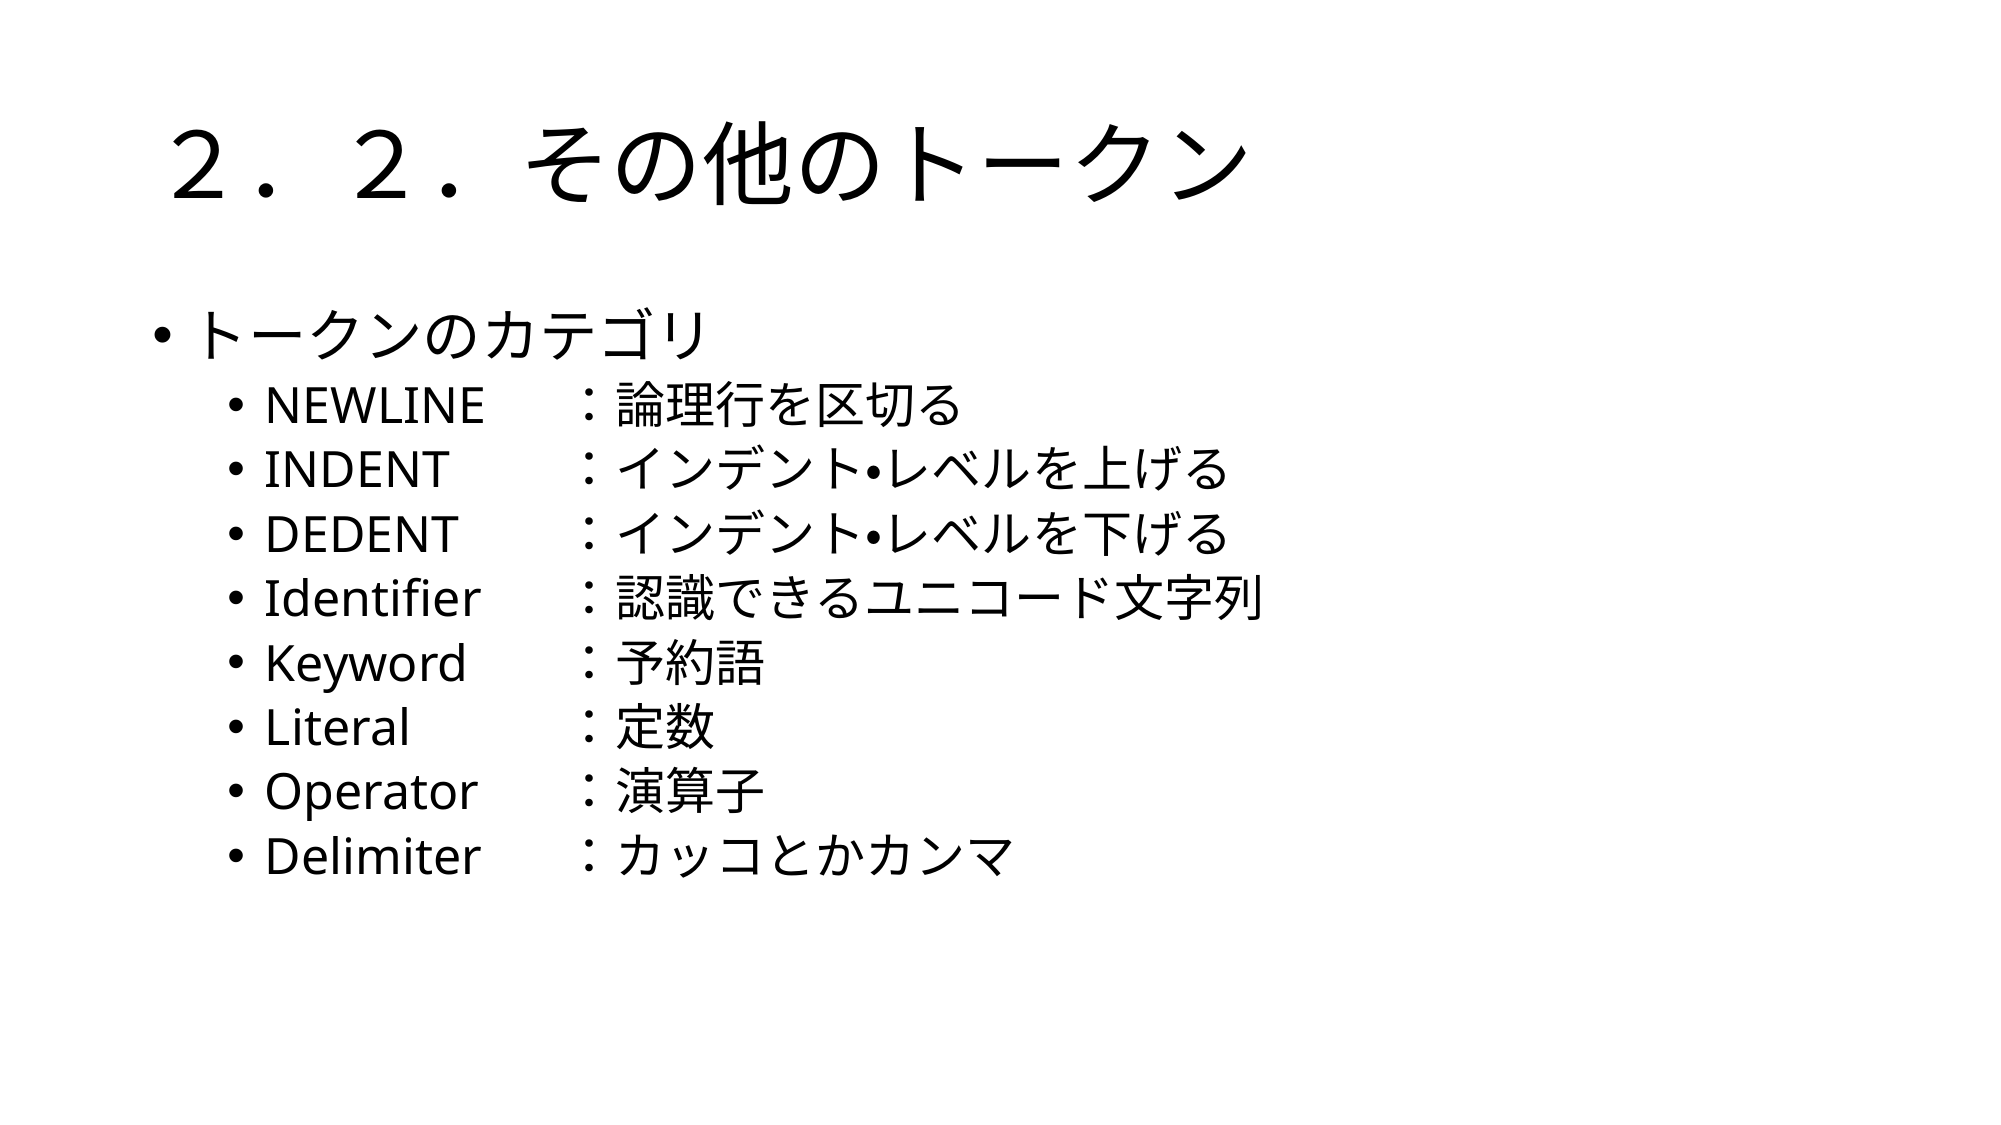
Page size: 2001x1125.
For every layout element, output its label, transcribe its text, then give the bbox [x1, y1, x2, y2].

title ２．２．その他のトークン [137, 59, 1863, 278]
list トークンのカテゴリ NEWLINE ：論理行を区切る INDENT ：インデント・レベルを上げる DEDENT ：インデント・レベルを下げる Identifier ：認識できるユニコード文字列 Keyword ：予約語 Literal ：定数 Operator ：演算子 Delimiter ：カッコとかカンマ [137, 299, 1863, 1014]
